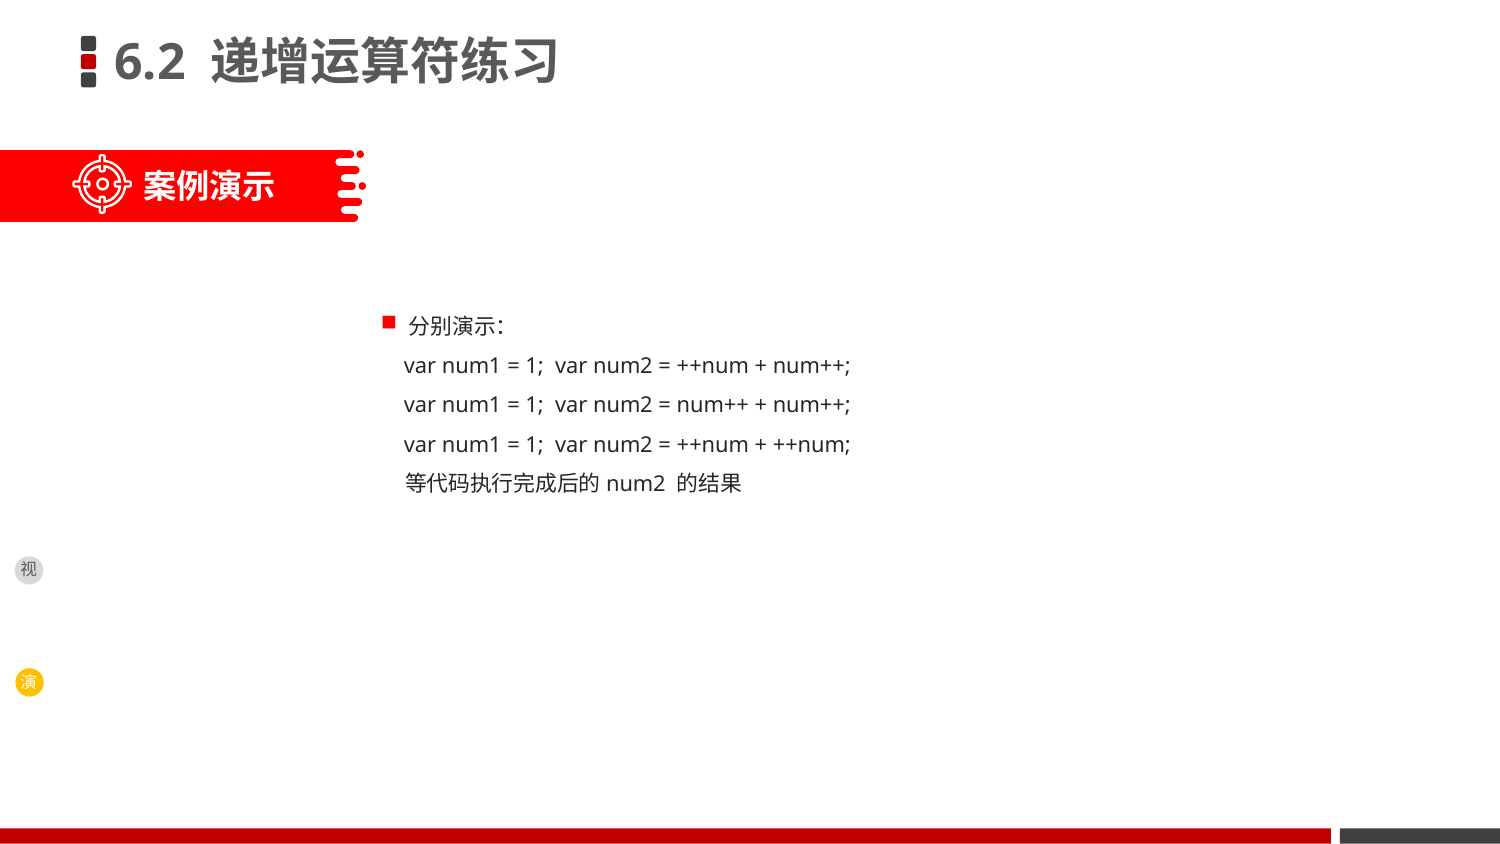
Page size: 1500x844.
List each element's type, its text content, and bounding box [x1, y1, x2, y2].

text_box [5, 664, 54, 701]
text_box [72, 153, 133, 214]
text_box [0, 150, 354, 222]
text_box 6.2 递增运算符练习 [103, 0, 987, 130]
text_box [5, 551, 54, 588]
text_box 分别演示： var num1 = 1; var num2 = ++num + num++; var num1 = 1; var num2 = num++ + num++; var num1 = 1; var num2 = ++num + ++num; 等代码执行完成后的num2 的结果 [366, 291, 1075, 504]
text_box [132, 213, 358, 222]
text_box [356, 150, 365, 158]
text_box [59, 161, 67, 213]
text_box 案例演示 [137, 158, 495, 213]
